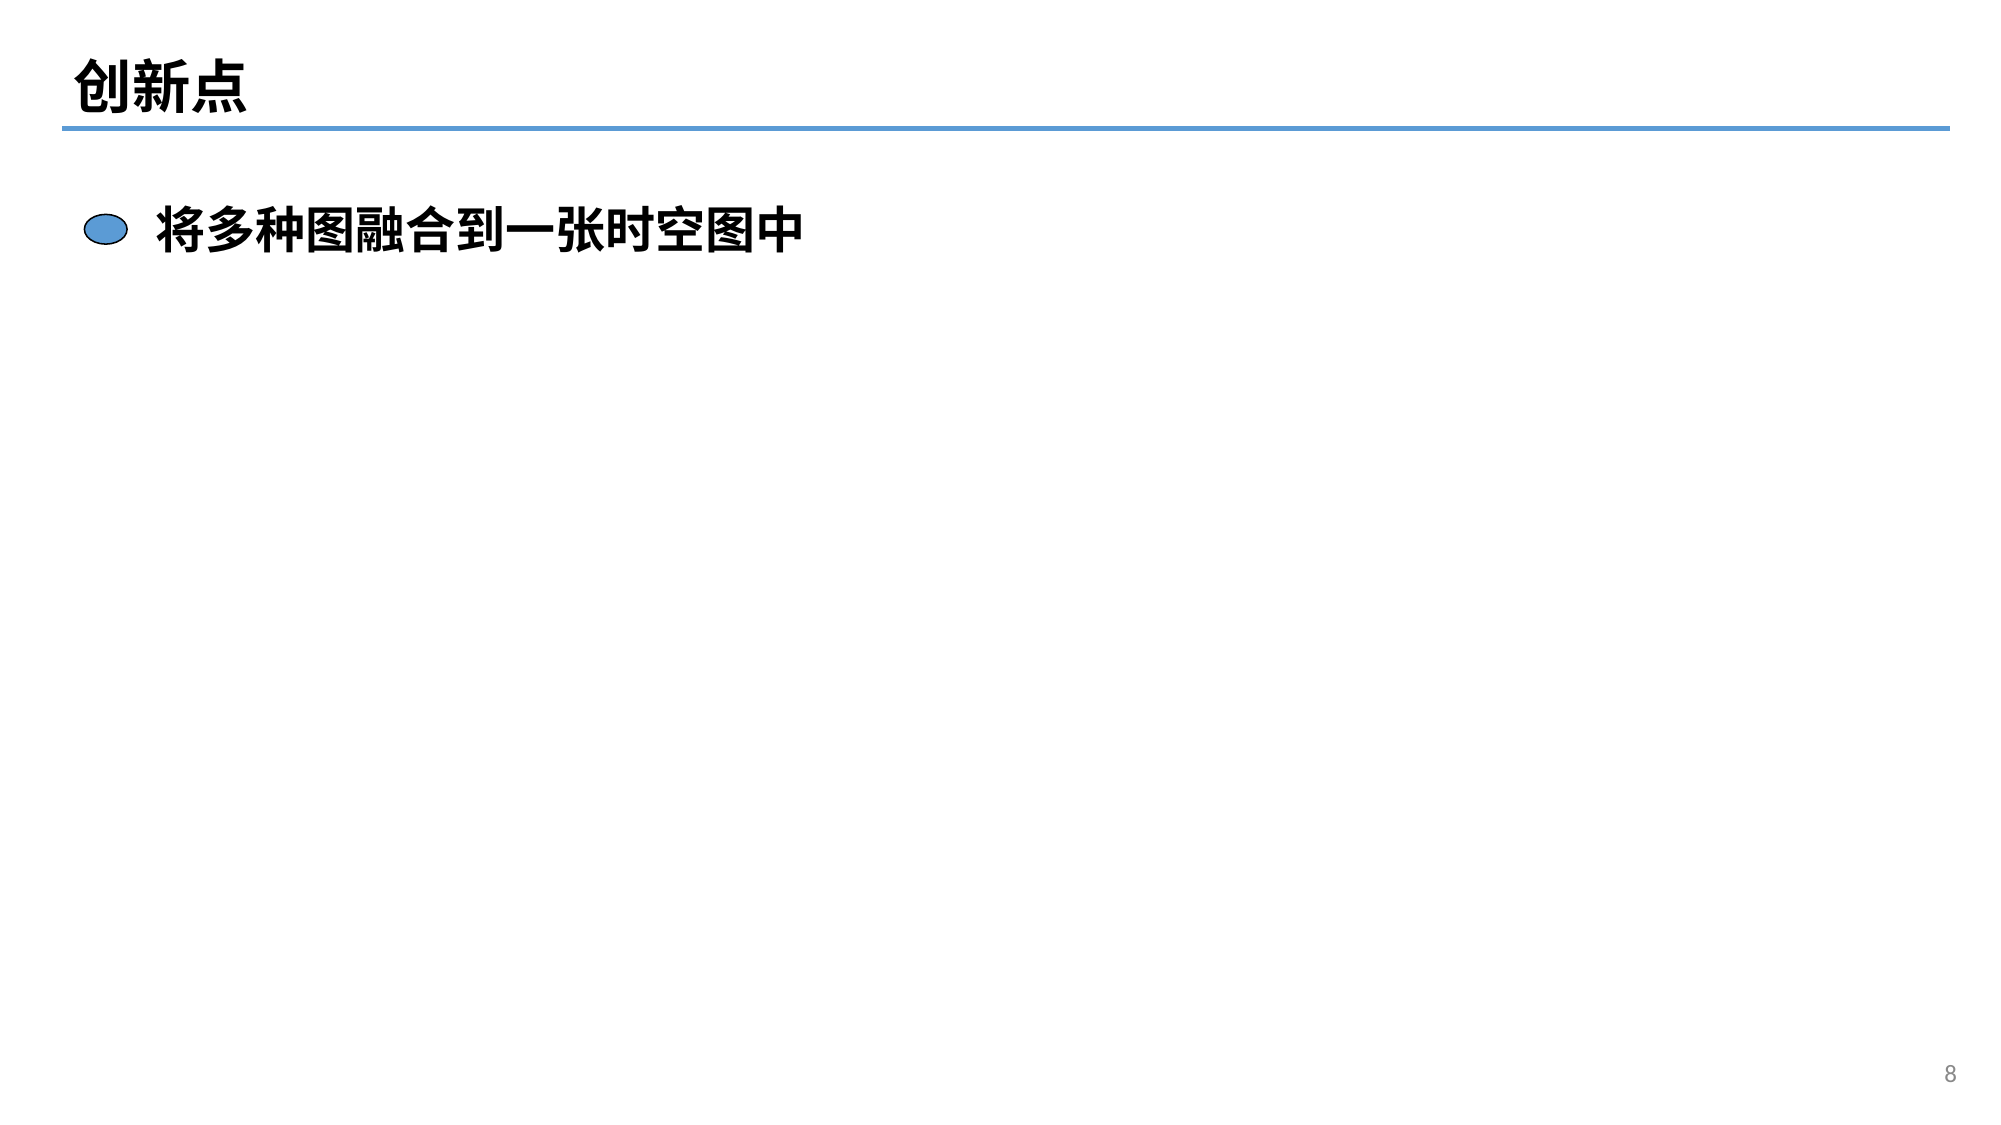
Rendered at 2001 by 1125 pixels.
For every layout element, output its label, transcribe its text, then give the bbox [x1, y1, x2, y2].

slide_number 8 [1522, 1042, 1973, 1103]
text_box 将多种图融合到一张时空图中 [140, 191, 1442, 267]
text_box 创新点 [59, 42, 593, 128]
text_box [84, 214, 128, 245]
